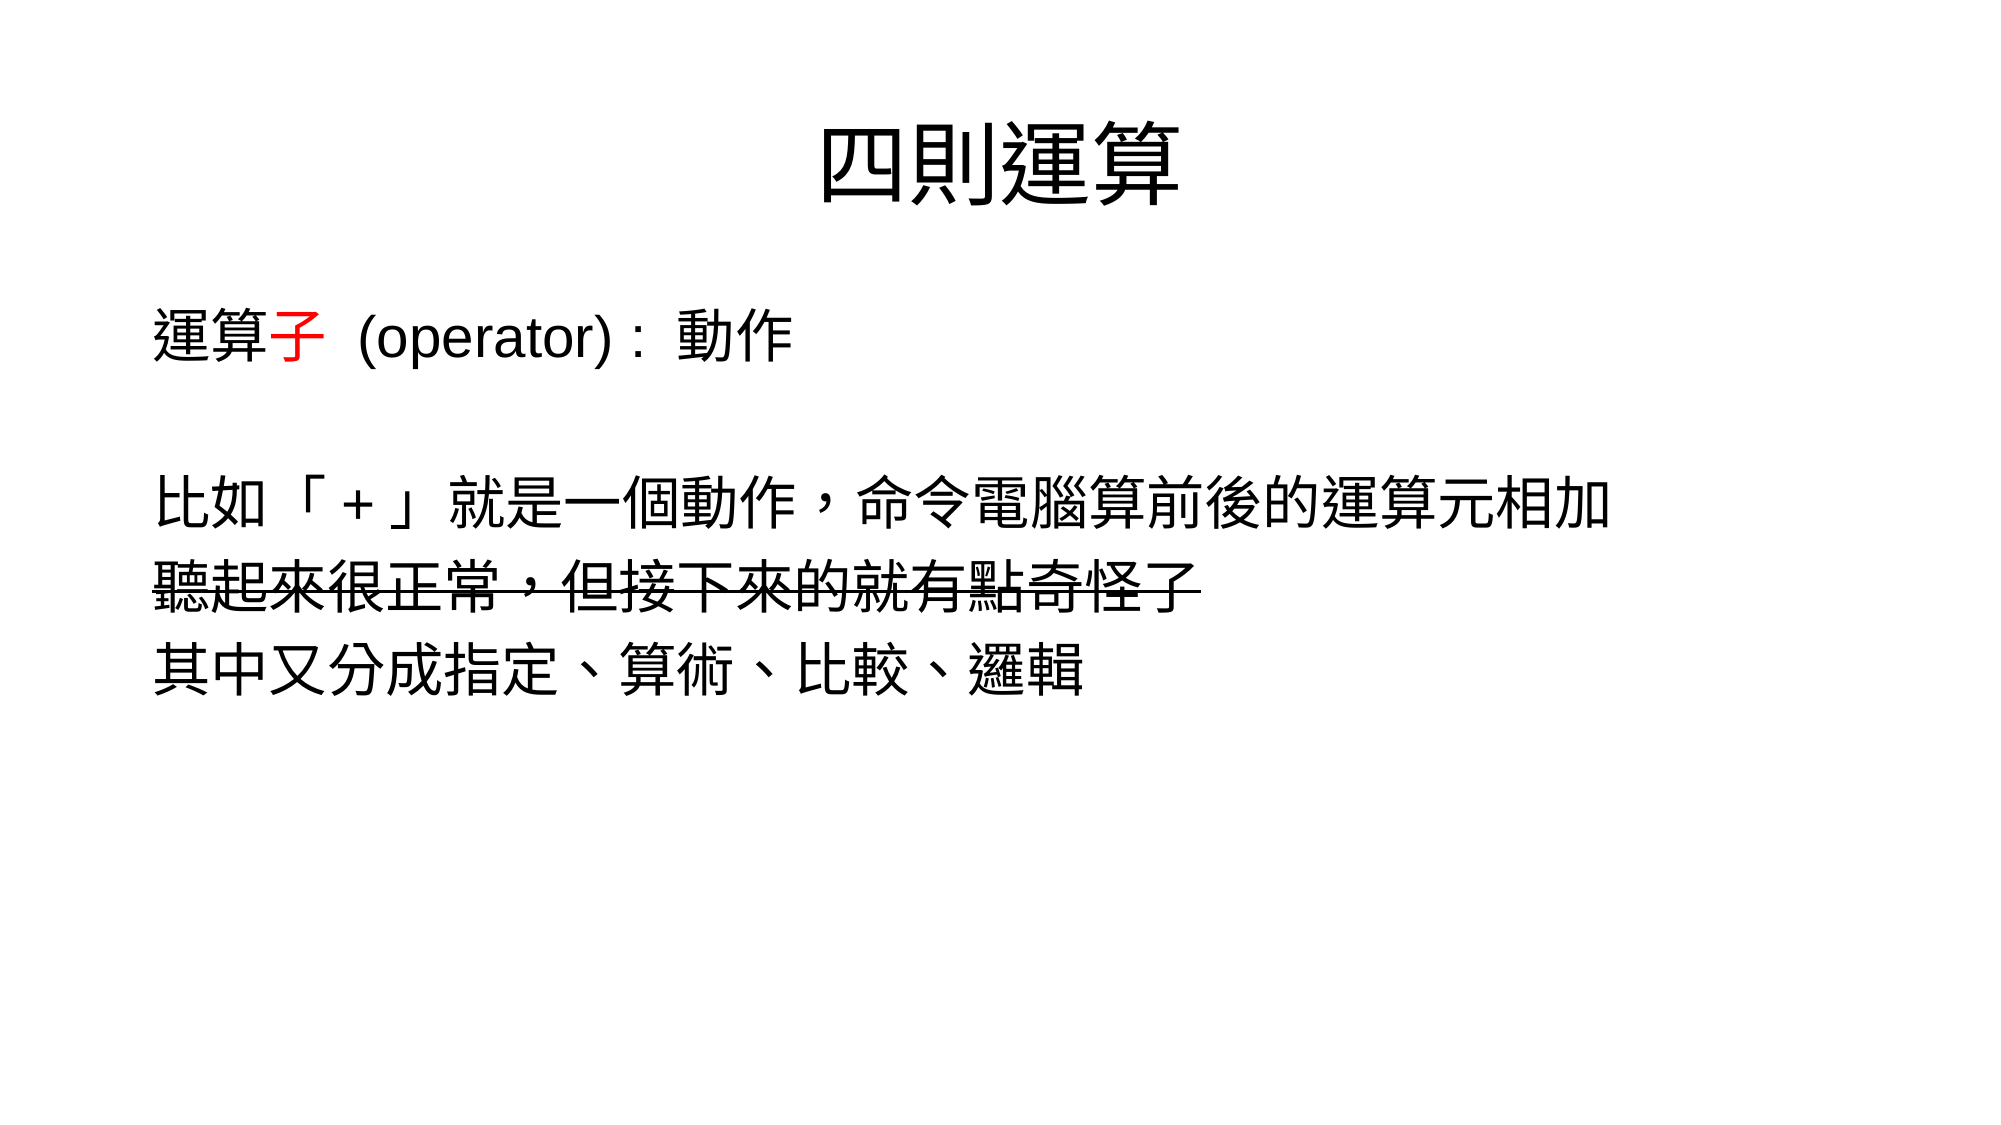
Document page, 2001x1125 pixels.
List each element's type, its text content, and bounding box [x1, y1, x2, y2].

list 運算子 (operator) : 動作 比如「+」就是一個動作，命令電腦算前後的運算元相加 聽起來很正常，但接下來的就有點奇怪了 其中又分成指定、算術、比較、邏輯 [137, 299, 1863, 1014]
title 四則運算 [137, 59, 1863, 278]
